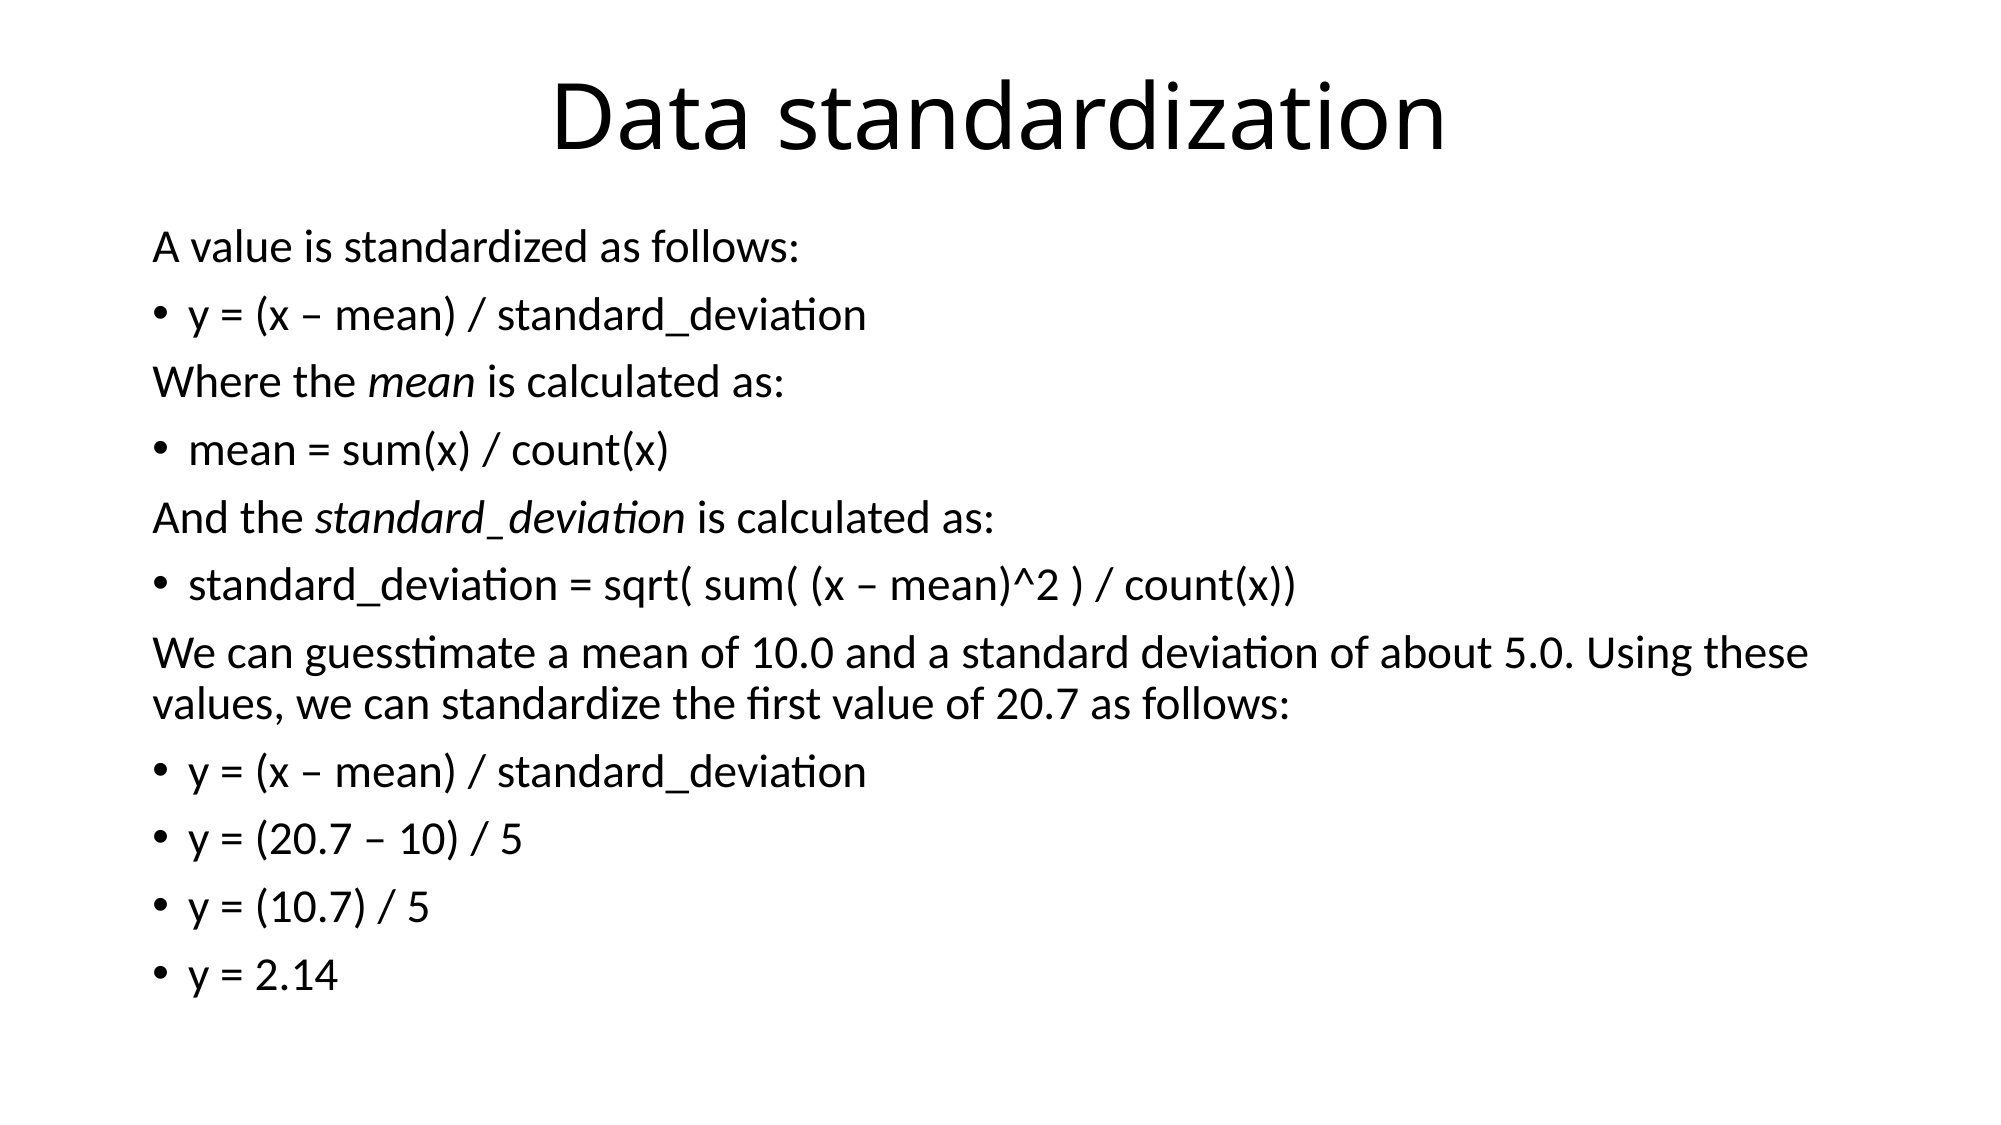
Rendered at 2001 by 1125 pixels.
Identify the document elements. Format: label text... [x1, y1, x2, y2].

title Data standardization [137, 59, 1863, 180]
list A value is standardized as follows: y = (x – mean) / standard_deviation Where the mean is calculated as: mean = sum(x) / count(x) And the standard_deviation is calculated as: standard_deviation = sqrt( sum( (x – mean)^2 ) / count(x)) We can guesstimate a mean of 10.0 and a standard deviation of about 5.0. Using these values, we can standardize the first value of 20.7 as follows: y = (x – mean) / standard_deviation y = (20.7 – 10) / 5 y = (10.7) / 5 y = 2.14 [137, 214, 1863, 1014]
